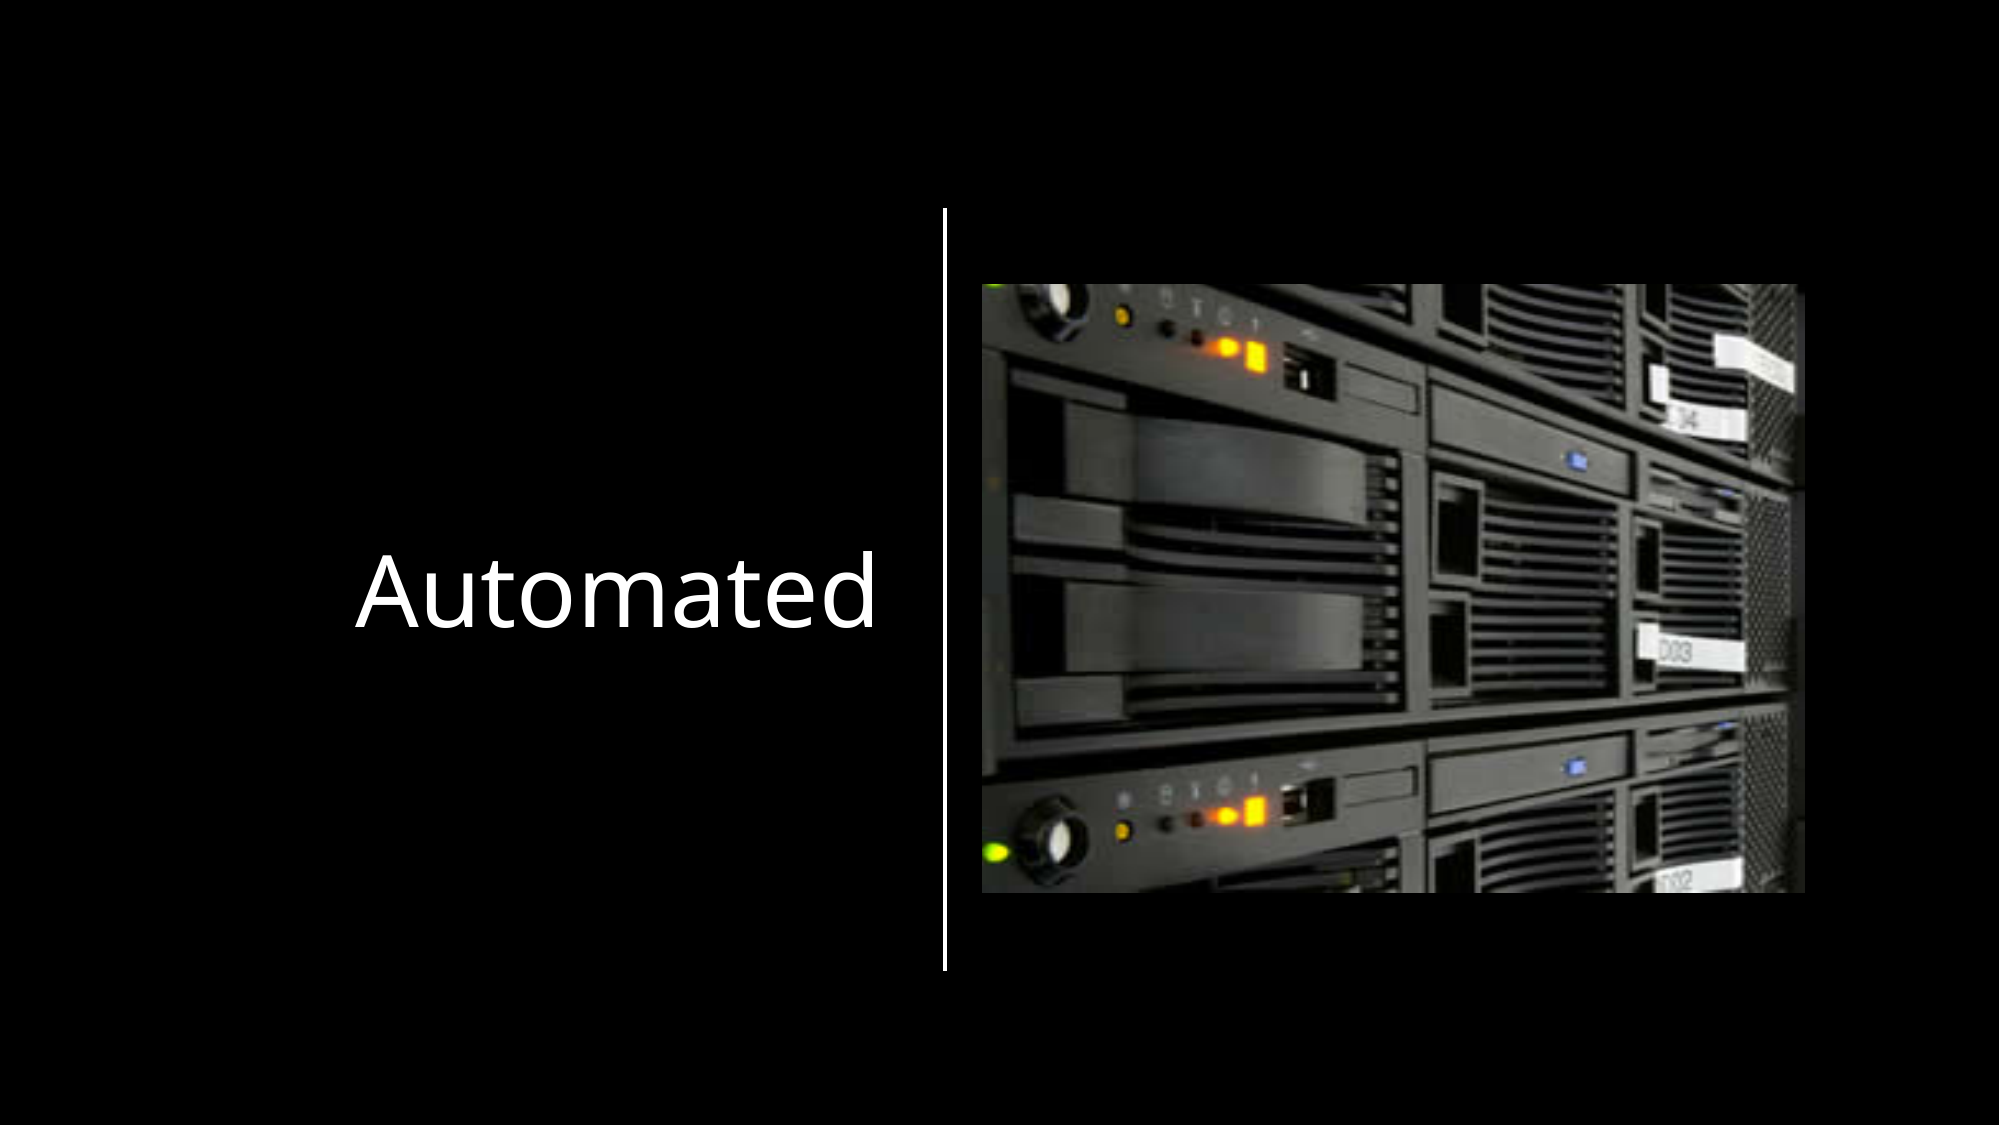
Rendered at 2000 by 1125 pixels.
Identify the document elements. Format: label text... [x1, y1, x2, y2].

text_box Automated [340, 520, 896, 656]
picture [982, 284, 1805, 893]
